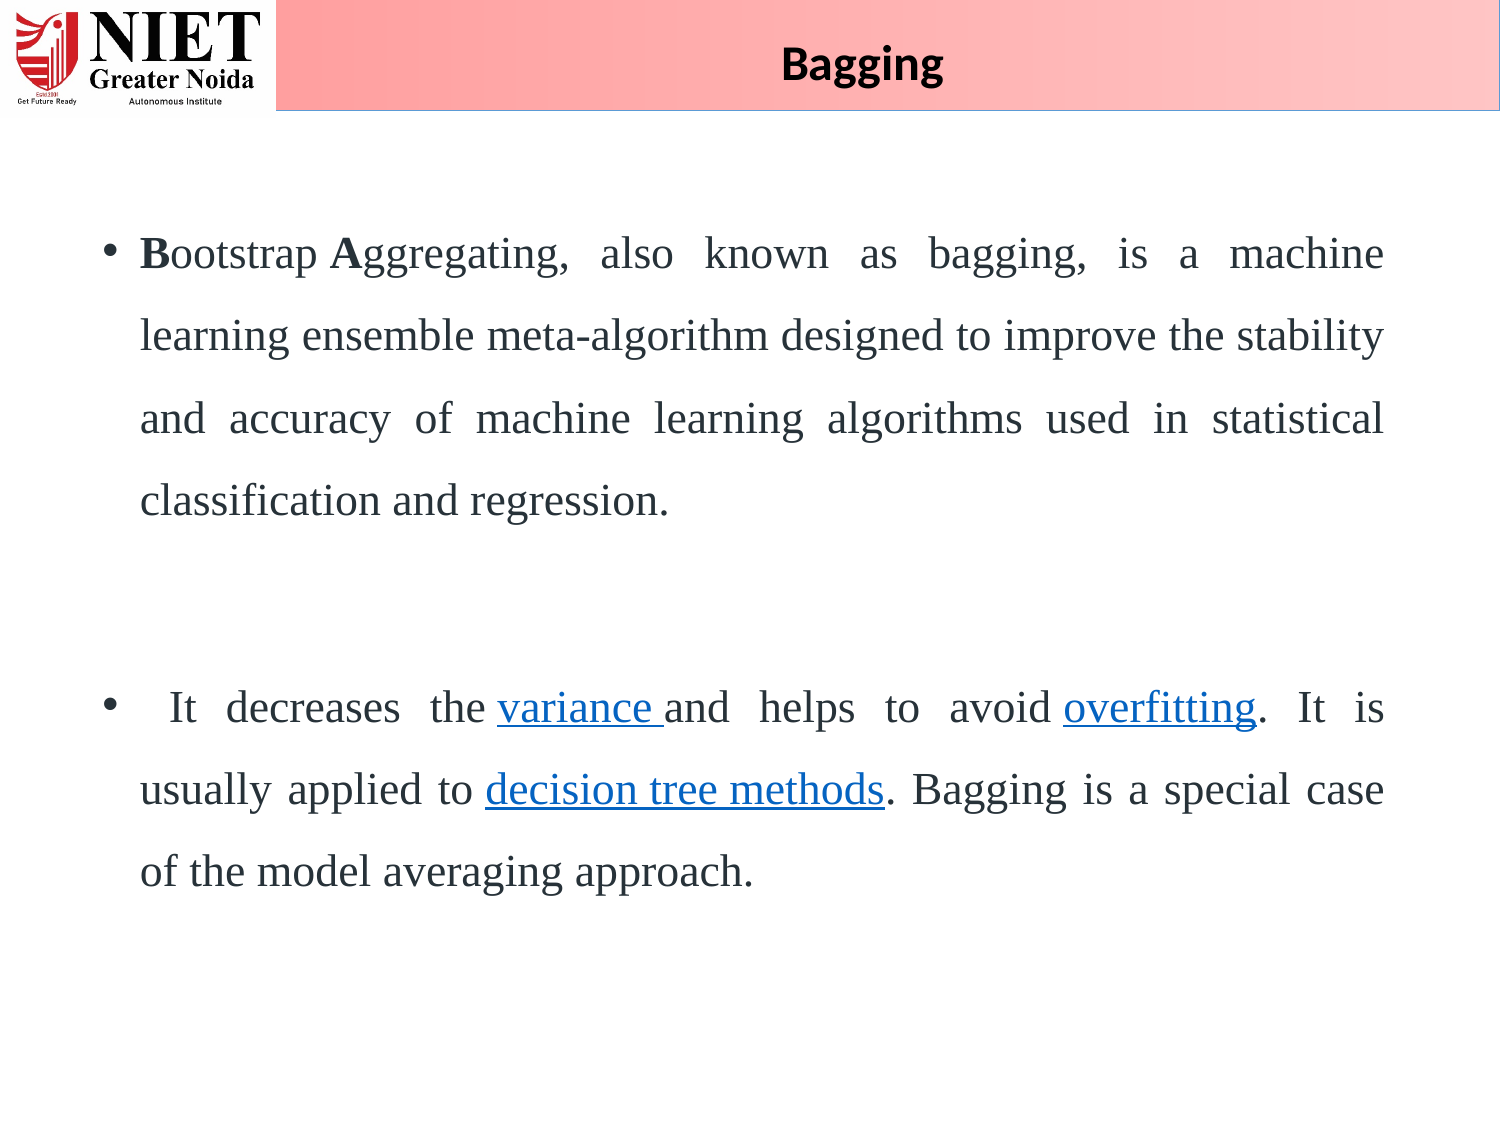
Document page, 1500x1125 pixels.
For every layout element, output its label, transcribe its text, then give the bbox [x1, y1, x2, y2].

picture [0, 0, 276, 118]
text_box Bagging [335, 10, 1390, 110]
list Bootstrap Aggregating, also known as bagging, is a machine learning ensemble meta-algorithm designed to improve the stability and accuracy of machine learning algorithms used in statistical classification and regression. It decreases the variance and helps to avoid overfitting. It is usually applied to decision tree methods. Bagging is a special case of the model averaging approach. [87, 187, 1400, 930]
